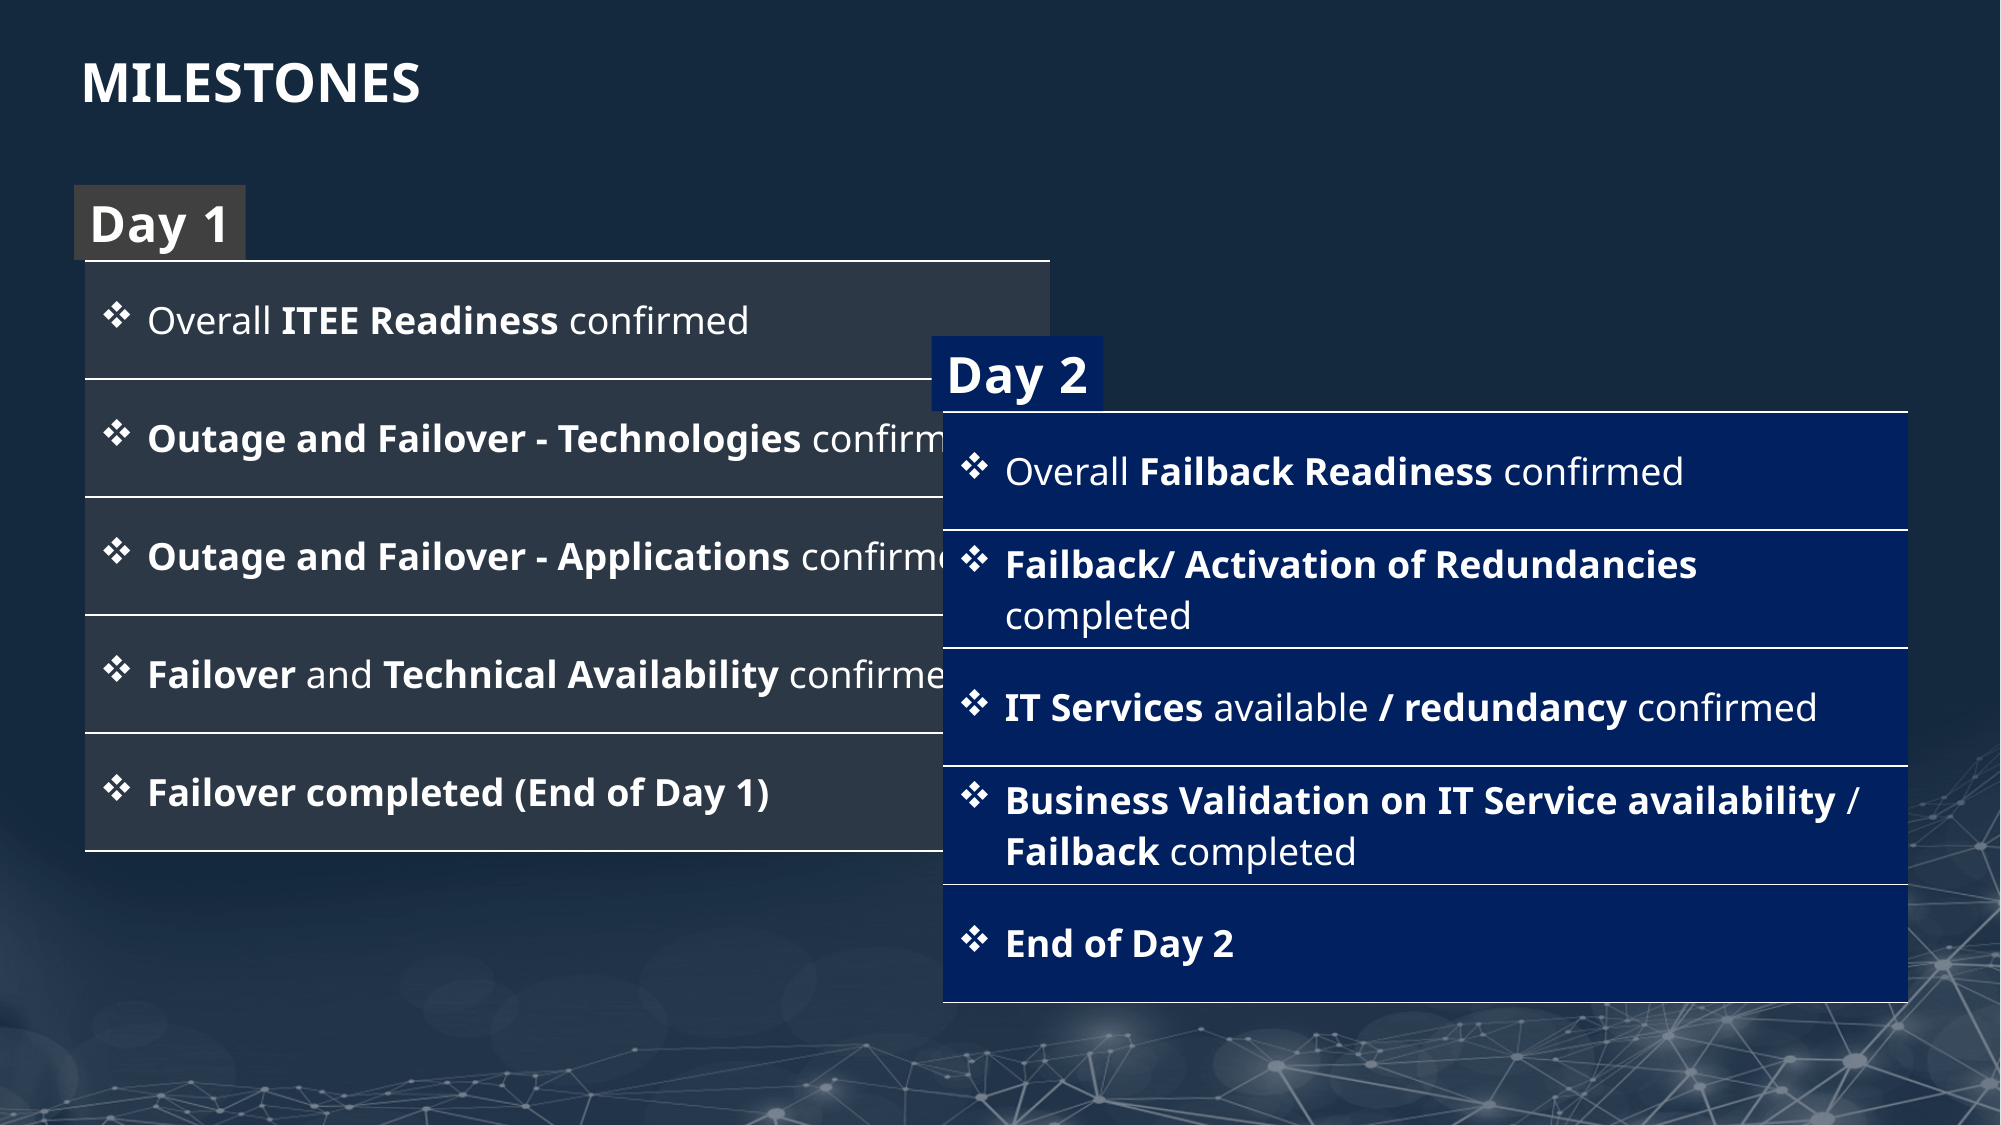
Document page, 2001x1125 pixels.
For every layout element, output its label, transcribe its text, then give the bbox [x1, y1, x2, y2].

table_cell Failover and Technical Availability confirmed [85, 616, 943, 732]
table_header Overall Failback Readiness confirmed [943, 413, 1908, 529]
table_cell Business Validation on IT Service availability / Failback completed [943, 767, 1908, 884]
text_box Day 1 [74, 184, 246, 260]
table_cell Failback/ Activation of Redundancies completed [943, 531, 1908, 647]
table_header Overall ITEE Readiness confirmed [85, 262, 1050, 378]
table_cell Outage and Failover - Applications confirmed [85, 498, 943, 614]
text_box Day 2 [931, 336, 1104, 412]
table_cell Failover completed (End of Day 1) [85, 734, 943, 850]
table_cell IT Services available / redundancy confirmed [943, 649, 1908, 765]
title MileStones [80, 56, 1922, 172]
table_cell Outage and Failover - Technologies confirmed [85, 380, 943, 496]
picture [0, 684, 2000, 1125]
table_cell End of Day 2 [943, 885, 1908, 1002]
